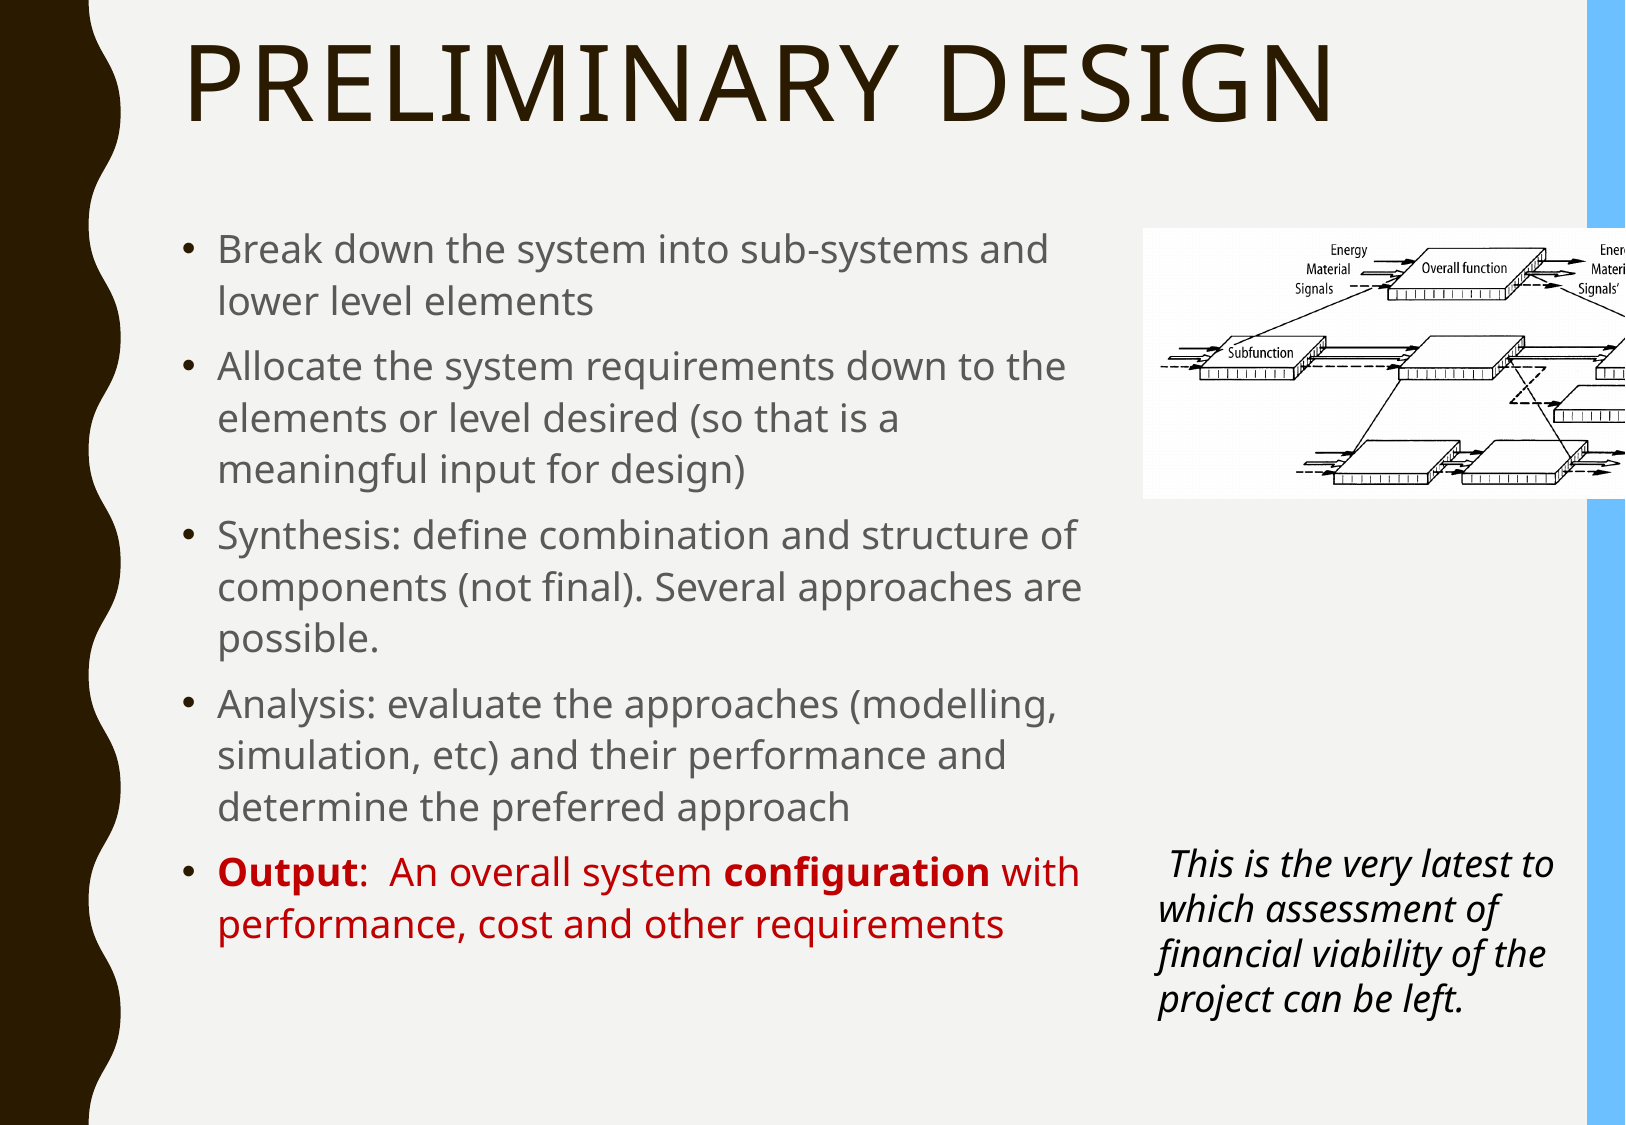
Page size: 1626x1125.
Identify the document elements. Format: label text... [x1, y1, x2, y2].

text_box This is the very latest to which assessment of financial viability of the project can be left. [1143, 832, 1577, 1027]
title Preliminary design [166, 22, 1524, 186]
list Break down the system into sub-systems and lower level elements Allocate the system requirements down to the elements or level desired (so that is a meaningful input for design) Synthesis: define combination and structure of components (not final). Several approaches are possible. Analysis: evaluate the approaches (modelling, simulation, etc) and their performance and determine the preferred approach Output: An overall system configuration with performance, cost and other requirements [166, 212, 1124, 965]
picture [1143, 228, 1625, 499]
